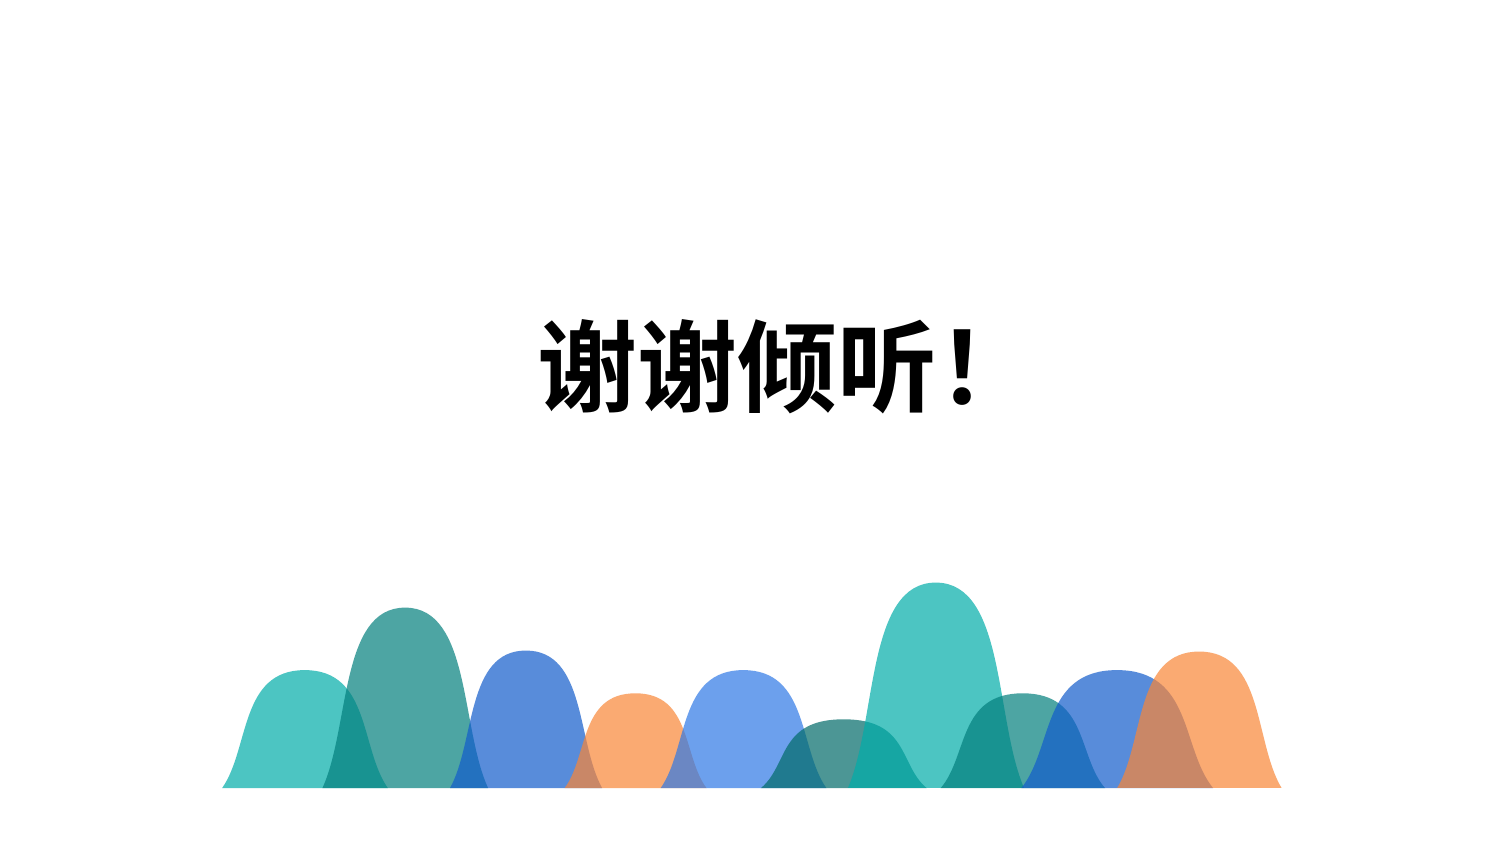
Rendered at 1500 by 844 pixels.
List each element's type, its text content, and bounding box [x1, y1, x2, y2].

text_box [1019, 668, 1153, 791]
text_box [846, 580, 1004, 791]
text_box [562, 691, 683, 791]
text_box [938, 691, 1057, 791]
text_box [1115, 649, 1284, 791]
text_box [320, 605, 470, 791]
text_box [220, 668, 345, 791]
text_box [658, 668, 805, 791]
text_box [448, 648, 586, 791]
text_box 谢谢倾听！ [479, 297, 1052, 432]
text_box [759, 717, 863, 791]
